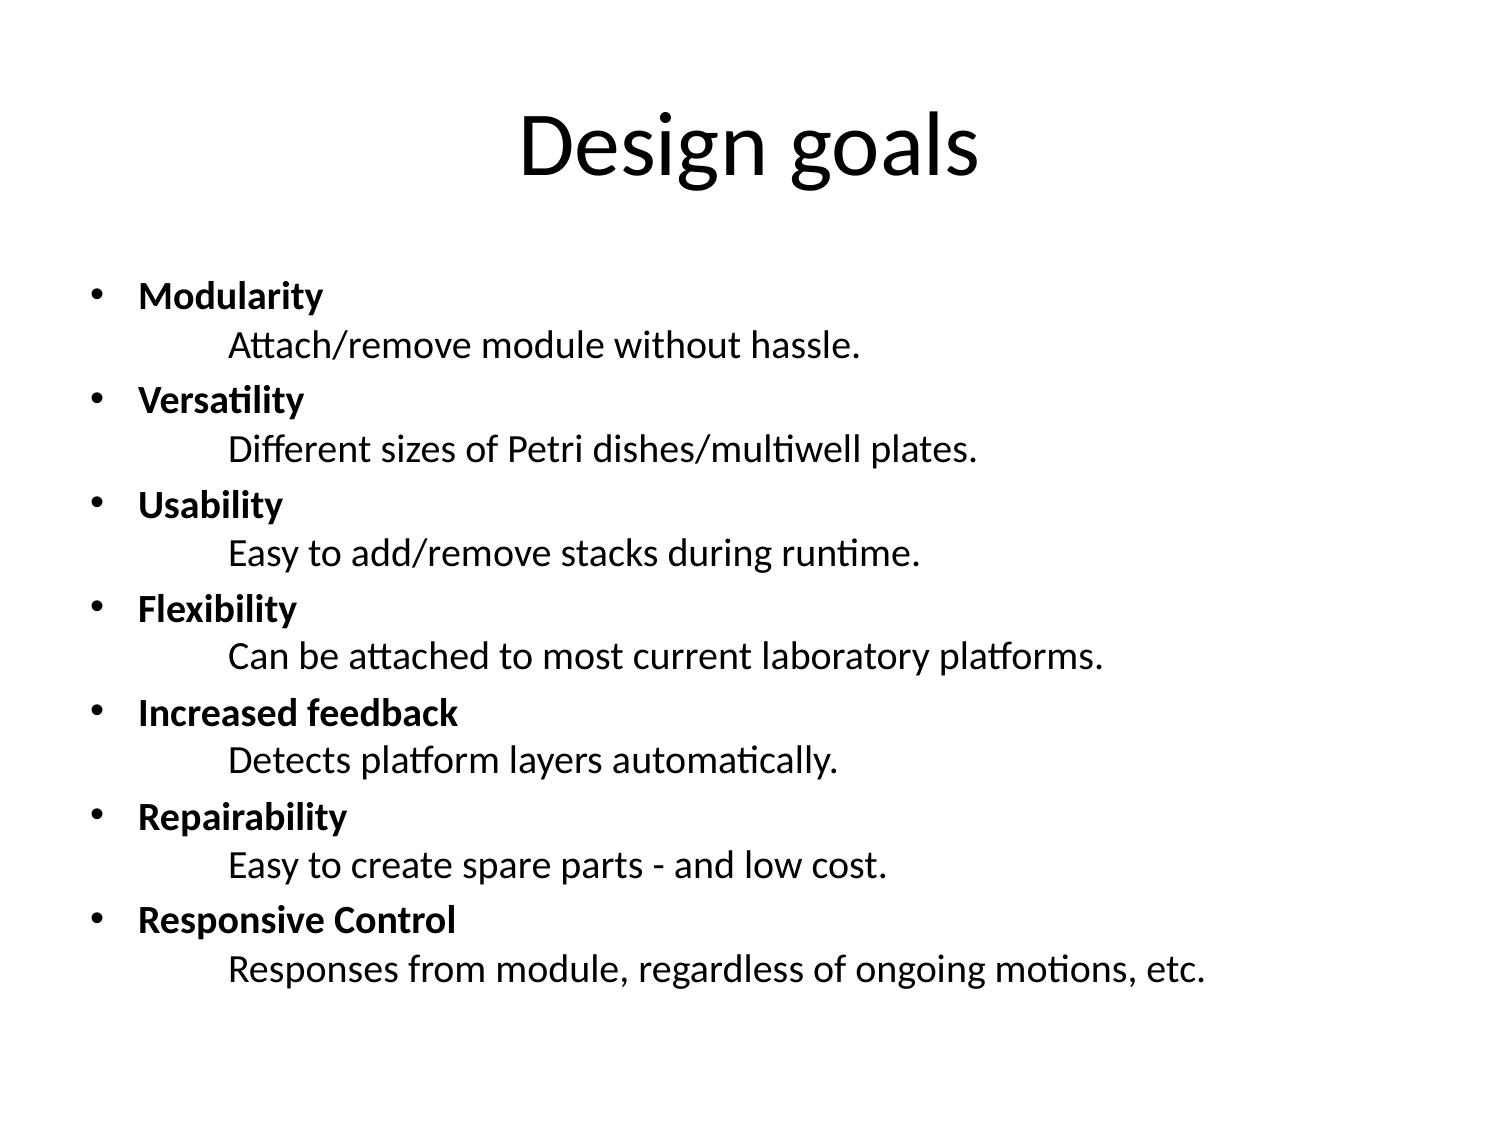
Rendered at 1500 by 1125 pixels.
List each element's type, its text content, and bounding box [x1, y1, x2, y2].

list Modularity Attach/remove module without hassle. Versatility Different sizes of Petri dishes/multiwell plates. Usability Easy to add/remove stacks during runtime. Flexibility Can be attached to most current laboratory platforms. Increased feedback Detects platform layers automatically. Repairability Easy to create spare parts - and low cost. Responsive Control Responses from module, regardless of ongoing motions, etc. [75, 262, 1425, 1005]
title Design goals [75, 45, 1425, 233]
